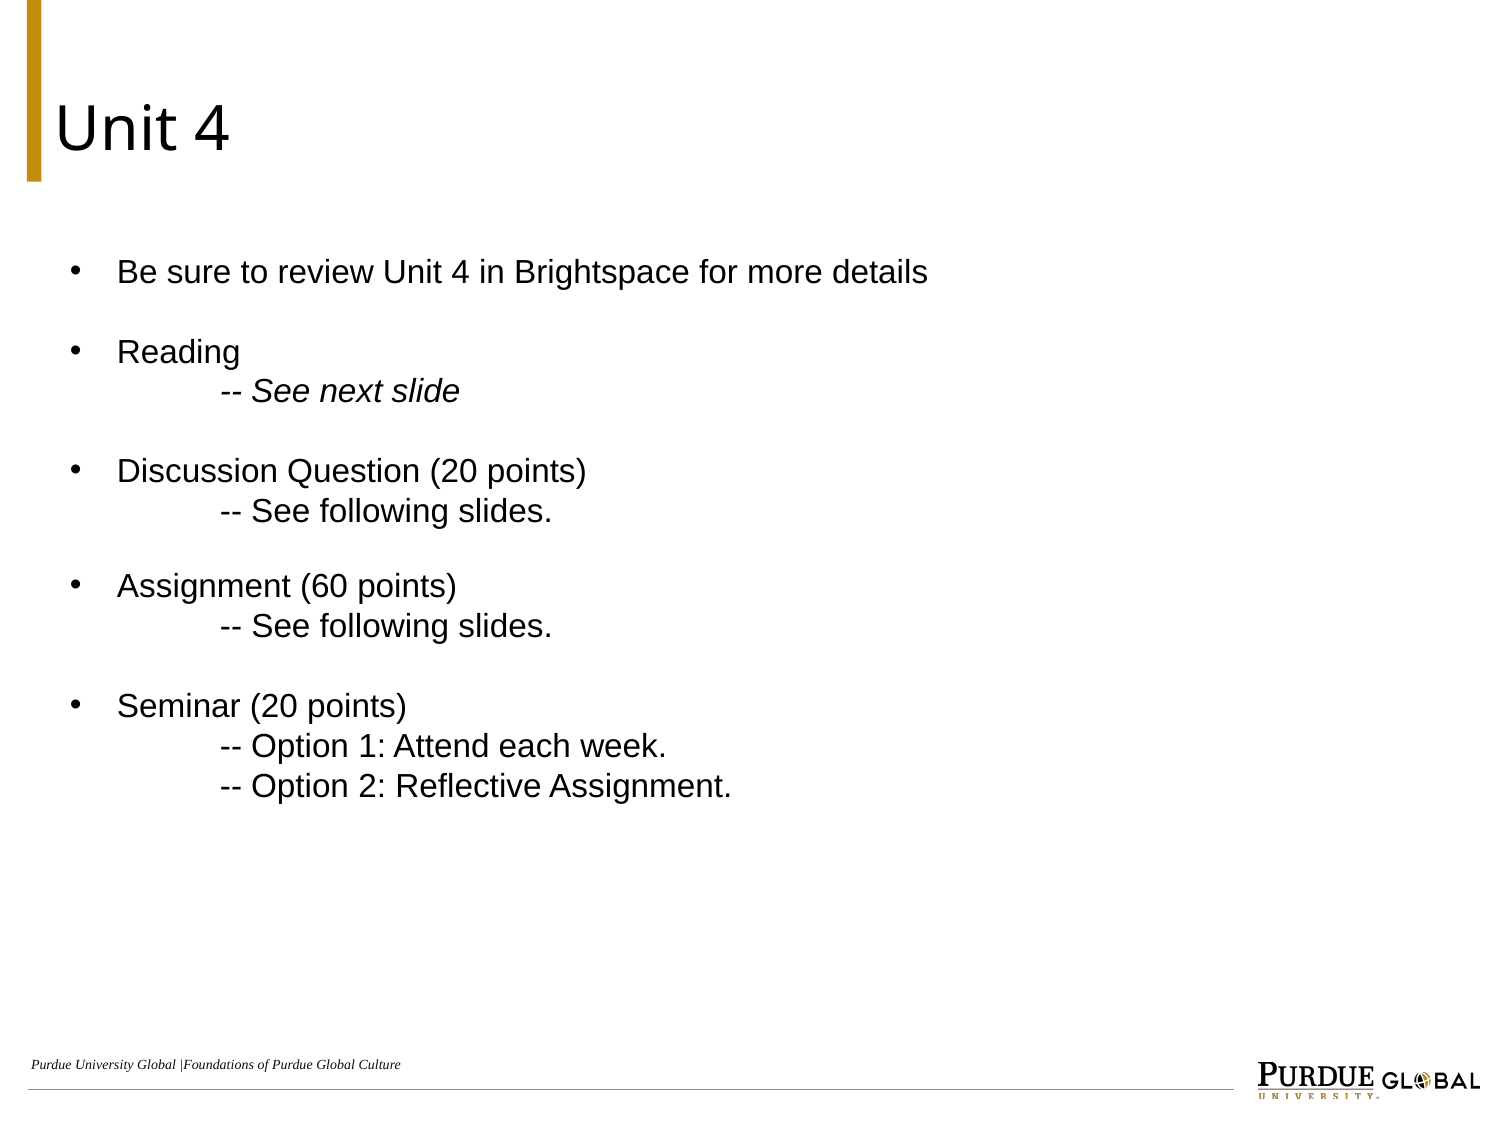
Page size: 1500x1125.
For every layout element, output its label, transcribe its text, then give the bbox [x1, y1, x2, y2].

text_box Purdue University Global |Foundations of Purdue Global Culture [15, 1047, 495, 1081]
picture [1258, 1062, 1480, 1099]
text_box Be sure to review Unit 4 in Brightspace for more details Reading -- See next slide Discussion Question (20 points) -- See following slides. Assignment (60 points) -- See following slides. Seminar (20 points) -- Option 1: Attend each week. -- Option 2: Reflective Assignment. [54, 242, 1473, 1032]
text_box Unit 4 [54, 77, 1101, 197]
